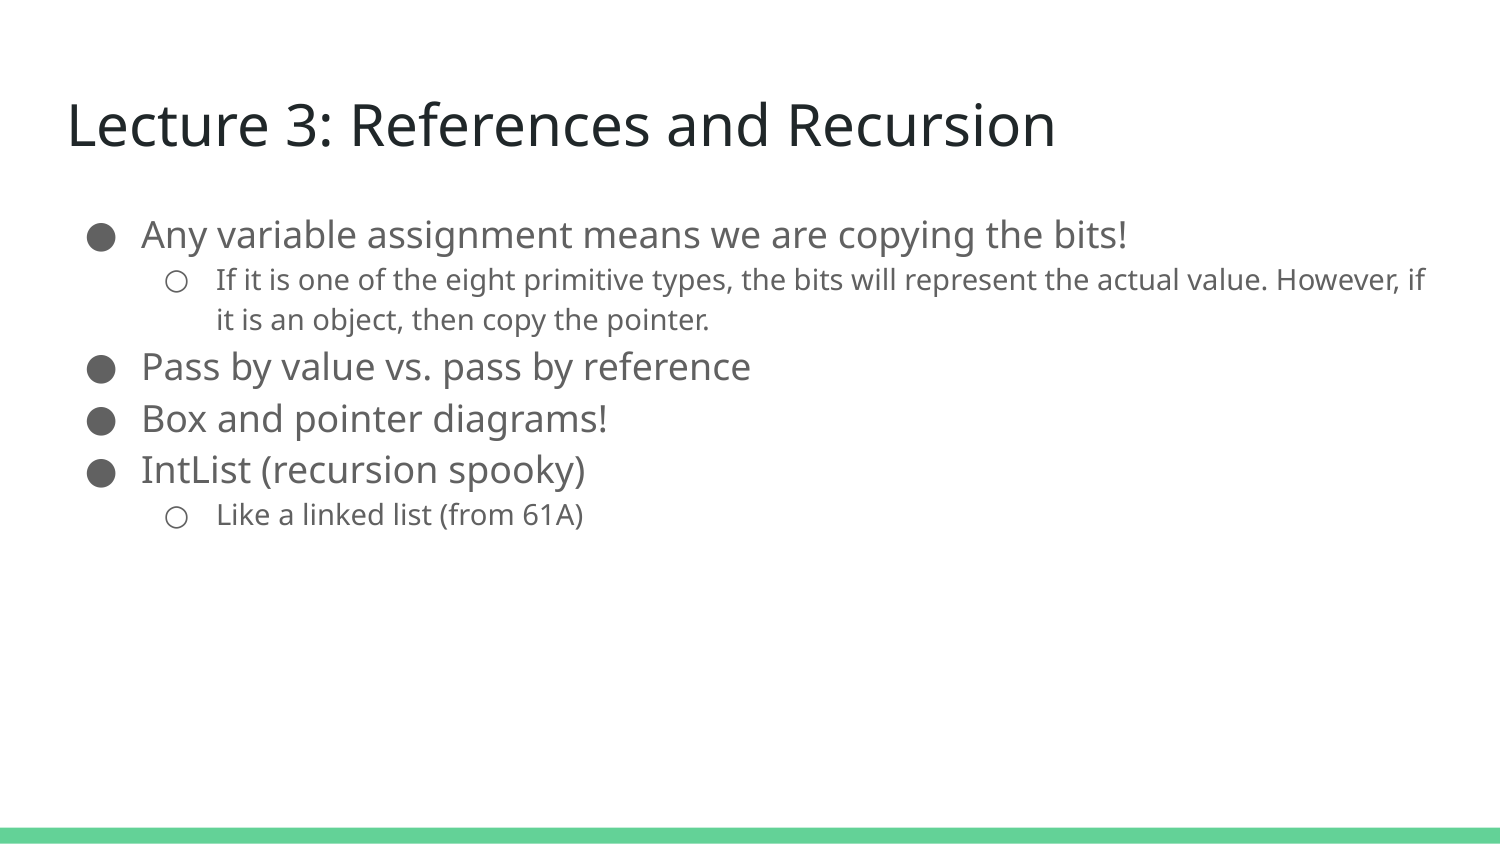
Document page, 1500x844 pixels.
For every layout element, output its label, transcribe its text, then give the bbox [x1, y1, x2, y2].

list Any variable assignment means we are copying the bits! If it is one of the eight primitive types, the bits will represent the actual value. However, if it is an object, then copy the pointer. Pass by value vs. pass by reference Box and pointer diagrams! IntList (recursion spooky) Like a linked list (from 61A) [51, 189, 1449, 750]
title Lecture 3: References and Recursion [51, 72, 1449, 167]
